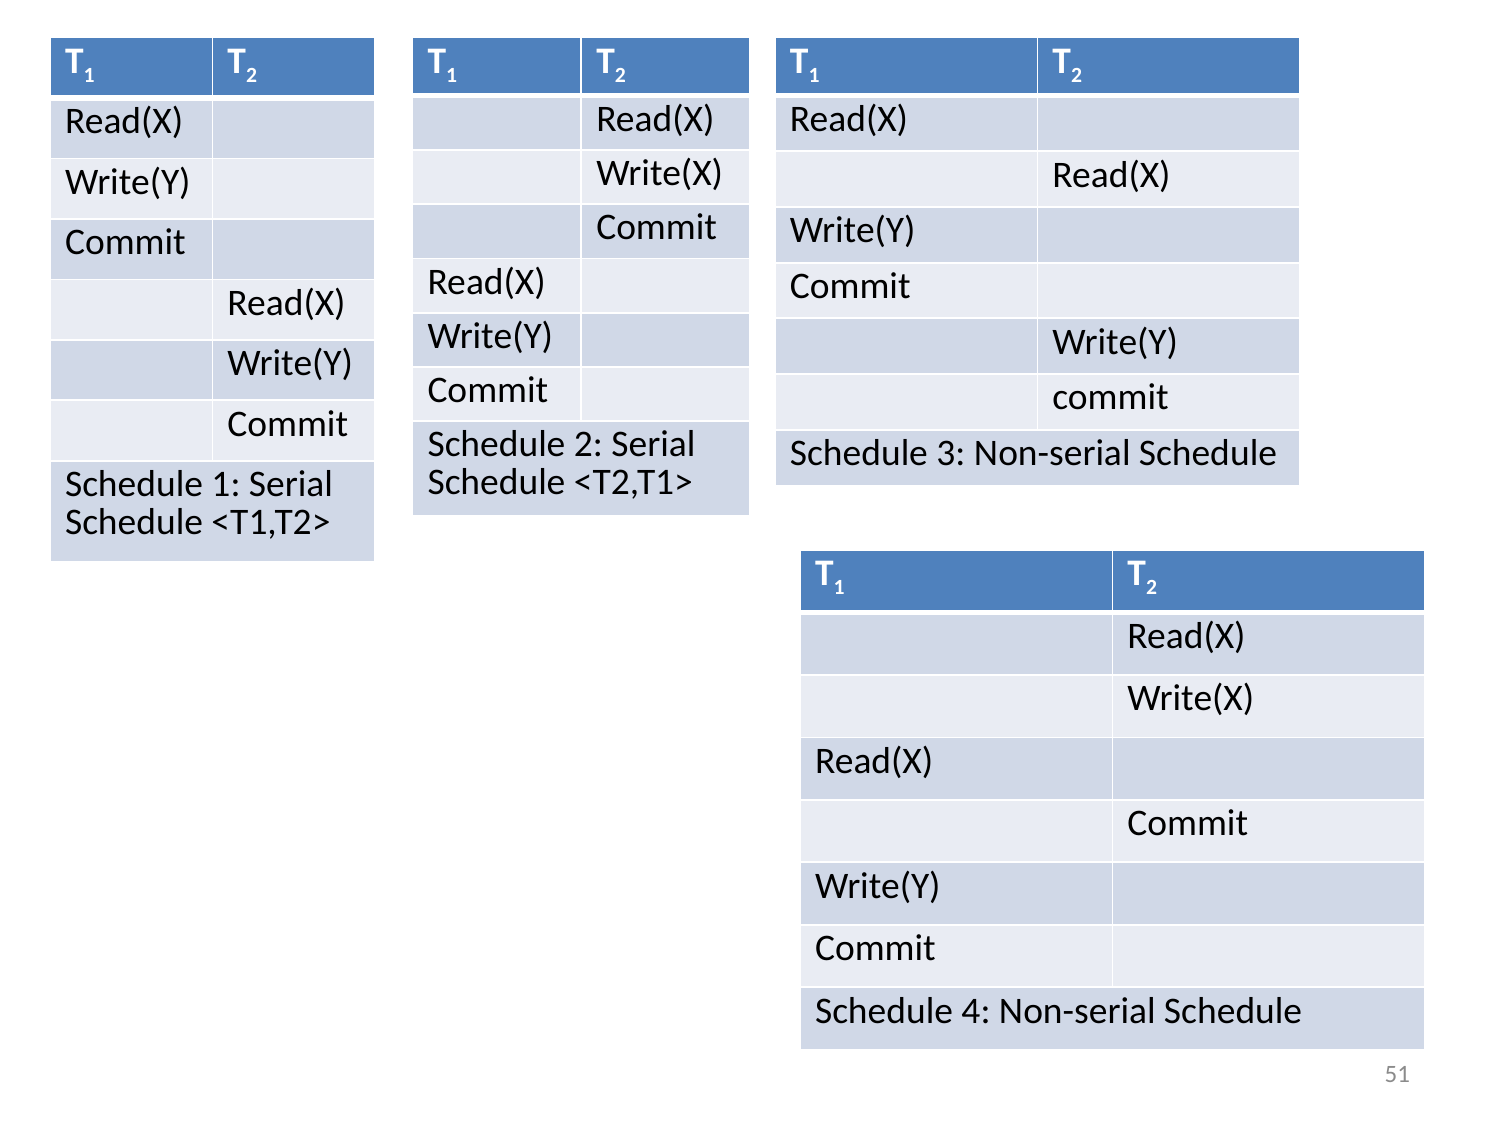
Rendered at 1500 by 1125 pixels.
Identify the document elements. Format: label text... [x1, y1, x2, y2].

table_header T1 [801, 551, 1112, 610]
table_cell Read(X) [801, 738, 1112, 799]
table_cell [213, 159, 374, 218]
table_cell [1113, 738, 1424, 799]
table_cell Read(X) [1113, 615, 1424, 674]
table_cell [51, 280, 212, 339]
table_cell [1038, 264, 1299, 317]
table_cell [801, 801, 1112, 861]
table_cell Read(X) [413, 259, 580, 312]
table_cell Read(X) [582, 98, 749, 149]
table_cell Commit [801, 926, 1112, 986]
table_cell [776, 319, 1037, 373]
table_cell [51, 341, 212, 399]
table_cell [413, 205, 580, 258]
table_cell Write(Y) [1038, 319, 1299, 373]
table_cell [51, 401, 212, 460]
table_cell Read(X) [1038, 152, 1299, 206]
table_cell [1038, 208, 1299, 262]
table_header T2 [1113, 551, 1424, 610]
table_cell Read(X) [213, 280, 374, 339]
table_cell [582, 368, 749, 420]
table_cell Write(X) [582, 151, 749, 203]
table_cell [801, 676, 1112, 737]
table_header T1 [413, 38, 580, 93]
table_header T1 [51, 38, 212, 95]
table_cell Write(Y) [801, 863, 1112, 924]
table_cell [413, 98, 580, 149]
table_cell Schedule 3: Non-serial Schedule [776, 431, 1299, 485]
table_cell [776, 152, 1037, 206]
table_cell Write(X) [1113, 676, 1424, 737]
slide_number 51 [1074, 1051, 1425, 1103]
table_cell [213, 220, 374, 279]
table_cell Write(Y) [213, 341, 374, 399]
table_cell [582, 314, 749, 366]
table_cell [1038, 98, 1299, 150]
table_header T2 [582, 38, 749, 93]
table_cell [213, 101, 374, 158]
table_header T2 [213, 38, 374, 95]
table_cell Commit [213, 401, 374, 460]
table_cell Write(Y) [51, 159, 212, 218]
table_cell Schedule 2: Serial Schedule <T2,T1> [413, 422, 749, 515]
table_cell Commit [51, 220, 212, 279]
table_cell Write(Y) [776, 208, 1037, 262]
table_header T2 [1038, 38, 1299, 93]
table_cell Schedule 4: Non-serial Schedule [801, 988, 1424, 1049]
table_cell Read(X) [51, 101, 212, 158]
table_cell Read(X) [776, 98, 1037, 150]
table_cell Commit [1113, 801, 1424, 861]
table_cell [776, 375, 1037, 429]
table_cell commit [1038, 375, 1299, 429]
table_cell Commit [582, 205, 749, 258]
table_cell [413, 151, 580, 203]
table_cell [1113, 926, 1424, 986]
table_cell Commit [413, 368, 580, 420]
table_cell Commit [776, 264, 1037, 317]
table_header T1 [776, 38, 1037, 93]
table_cell Schedule 1: Serial Schedule <T1,T2> [51, 462, 374, 561]
table_cell [1113, 863, 1424, 924]
table_cell [801, 615, 1112, 674]
table_cell Write(Y) [413, 314, 580, 366]
table_cell [582, 259, 749, 312]
